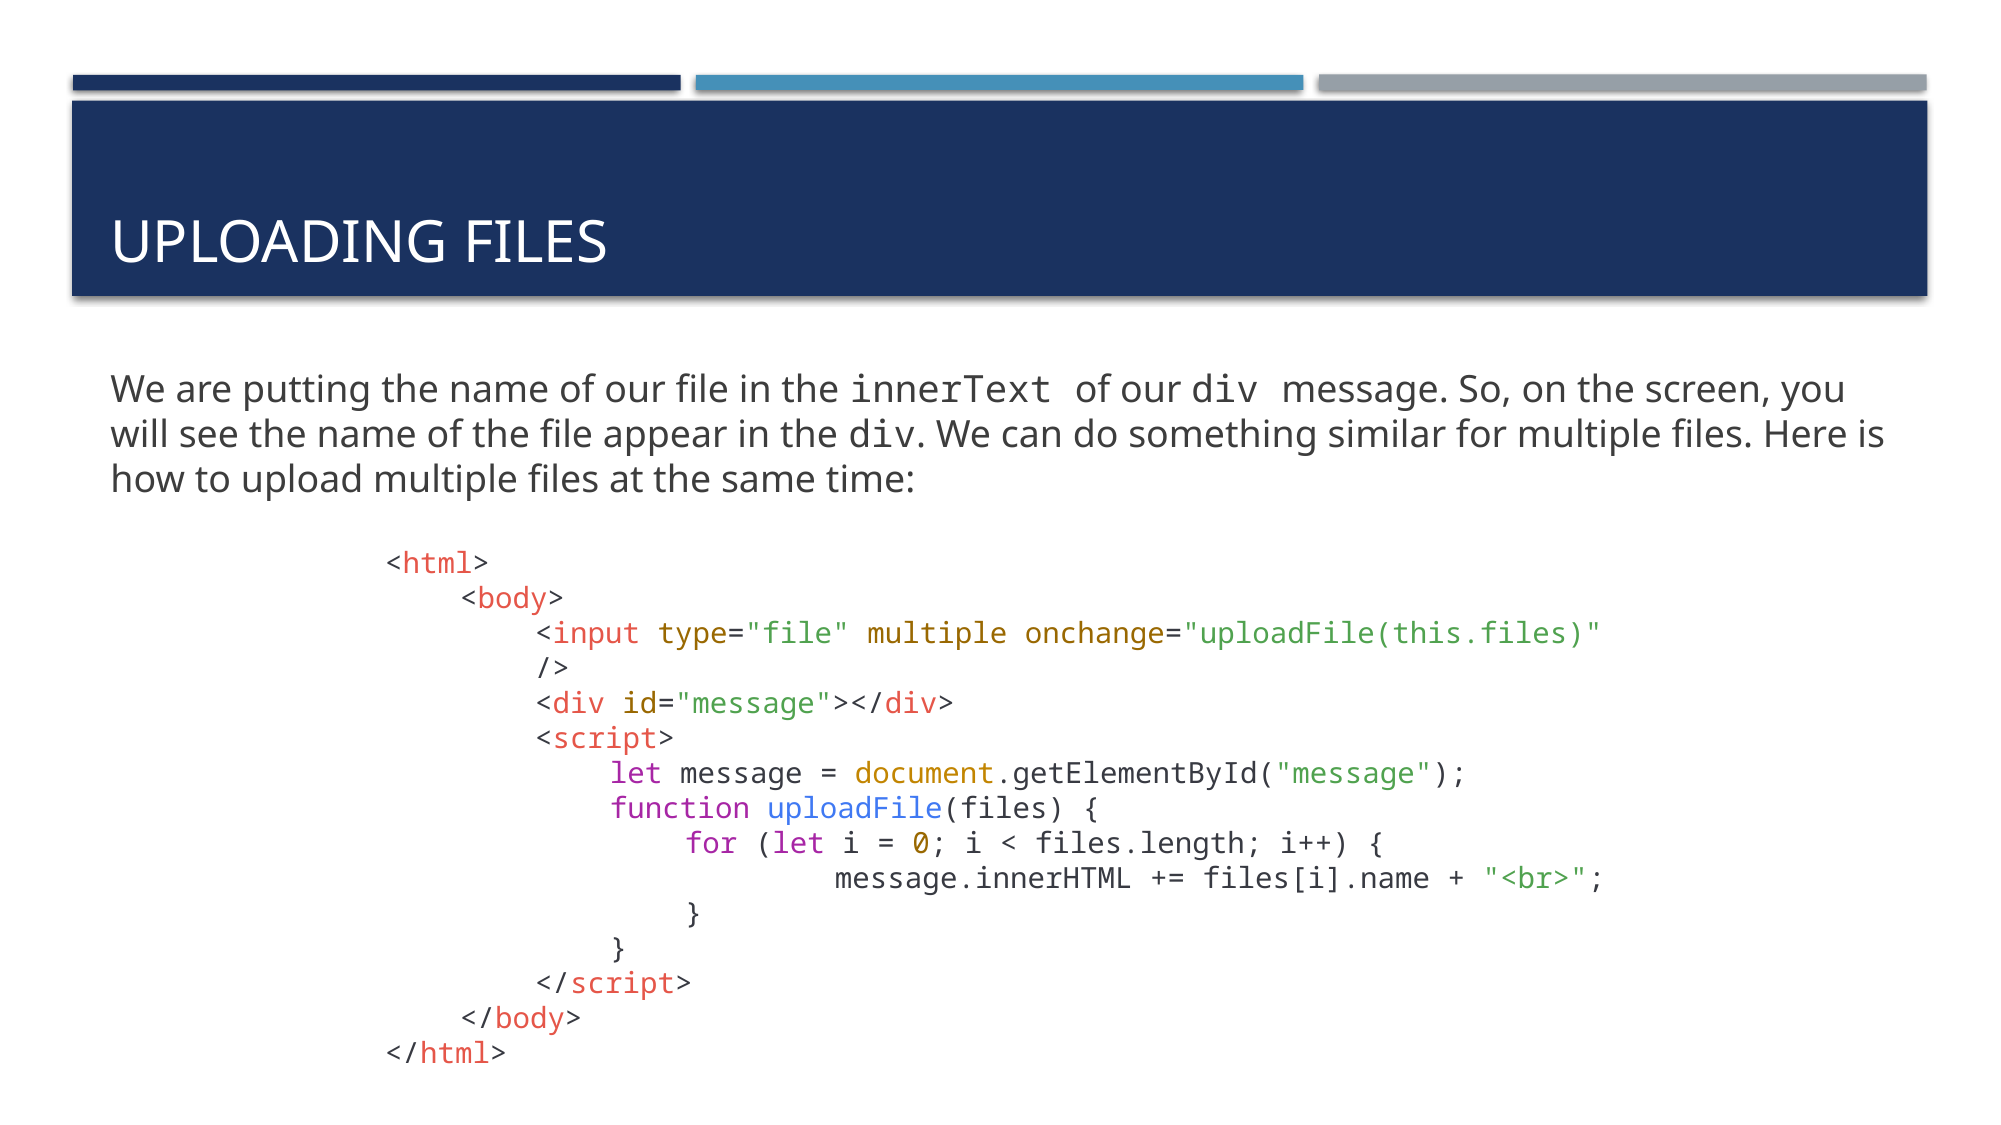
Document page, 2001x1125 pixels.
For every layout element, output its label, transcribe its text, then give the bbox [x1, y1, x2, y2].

text_box <html> <body> <input type="file" multiple onchange="uploadFile(this.files)" /> <div id="message"></div> <script> let message = document.getElementById("message"); function uploadFile(files) { for (let i = 0; i < files.length; i++) { message.innerHTML += files[i].name + "<br>"; } } </script> </body> </html> [370, 537, 1630, 1077]
title Uploading files [95, 115, 1905, 282]
list We are putting the name of our file in the innerText of our div message. So, on the screen, you will see the name of the file appear in the div. We can do something similar for multiple files. Here is how to upload multiple files at the same time: [95, 357, 1905, 1060]
